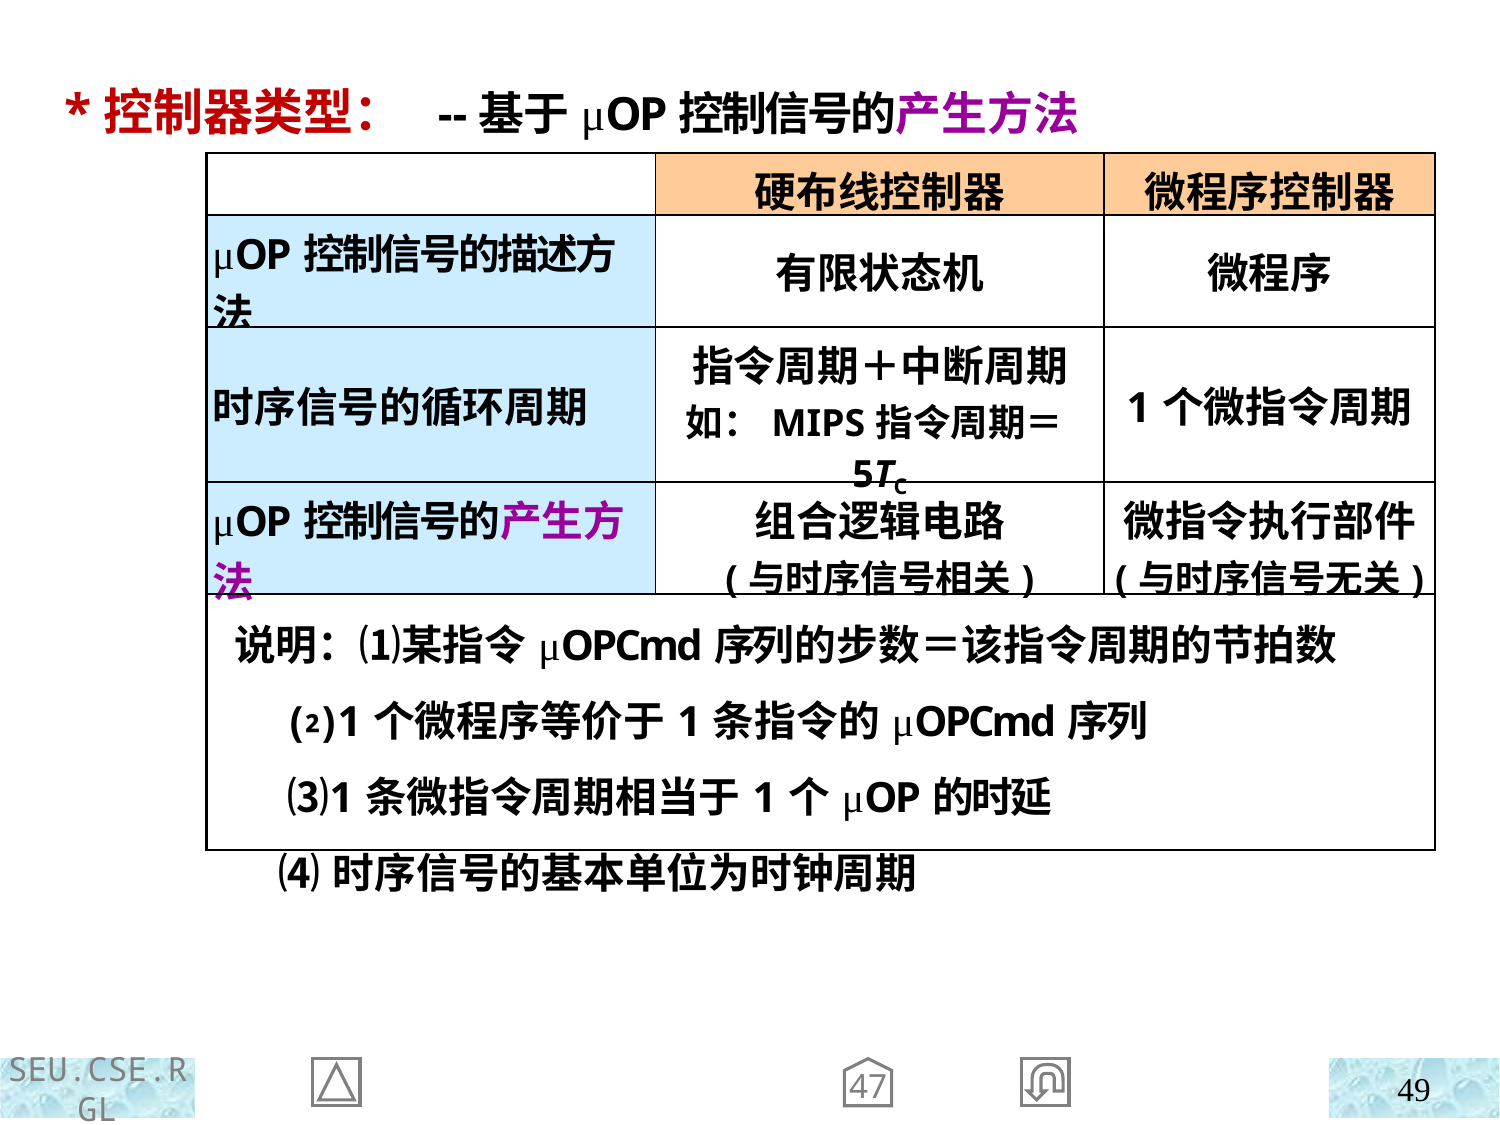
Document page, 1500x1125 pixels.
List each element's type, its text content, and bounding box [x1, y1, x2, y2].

text_box [1021, 1058, 1069, 1106]
table_cell μOP控制信号的产生方法 [208, 483, 655, 593]
table_cell 有限状态机 [656, 216, 1103, 326]
text_box 9 [0, 1058, 195, 1118]
table_cell 微指令执行部件 (与时序信号无关) [1105, 483, 1434, 593]
text_box *控制器类型： --基于μOP控制信号的产生方法 [23, 58, 1465, 148]
table_header 微程序控制器 [1105, 154, 1434, 214]
table_cell 1个微指令周期 [1105, 328, 1434, 481]
slide_number 49 [1328, 1058, 1500, 1118]
table_cell 微程序 [1105, 216, 1434, 326]
text_box [312, 1058, 361, 1106]
table_header 硬布线控制器 [656, 154, 1103, 214]
table_cell 指令周期＋中断周期 如：MIPS指令周期＝5TC [656, 328, 1103, 481]
table_cell μOP控制信号的描述方法 [208, 216, 655, 326]
table_header [208, 154, 655, 214]
table_cell 说明：⑴某指令μOPCmd序列的步数＝该指令周期的节拍数 ⑵1个微程序等价于1条指令的μOPCmd序列 ⑶1条微指令周期相当于1个μOP的时延 ⑷时序信号的基本单位为时钟周期 [208, 595, 1434, 849]
table_cell 时序信号的循环周期 [208, 328, 655, 481]
text_box 47 [844, 1058, 892, 1106]
table_cell 组合逻辑电路 (与时序信号相关) [656, 483, 1103, 593]
